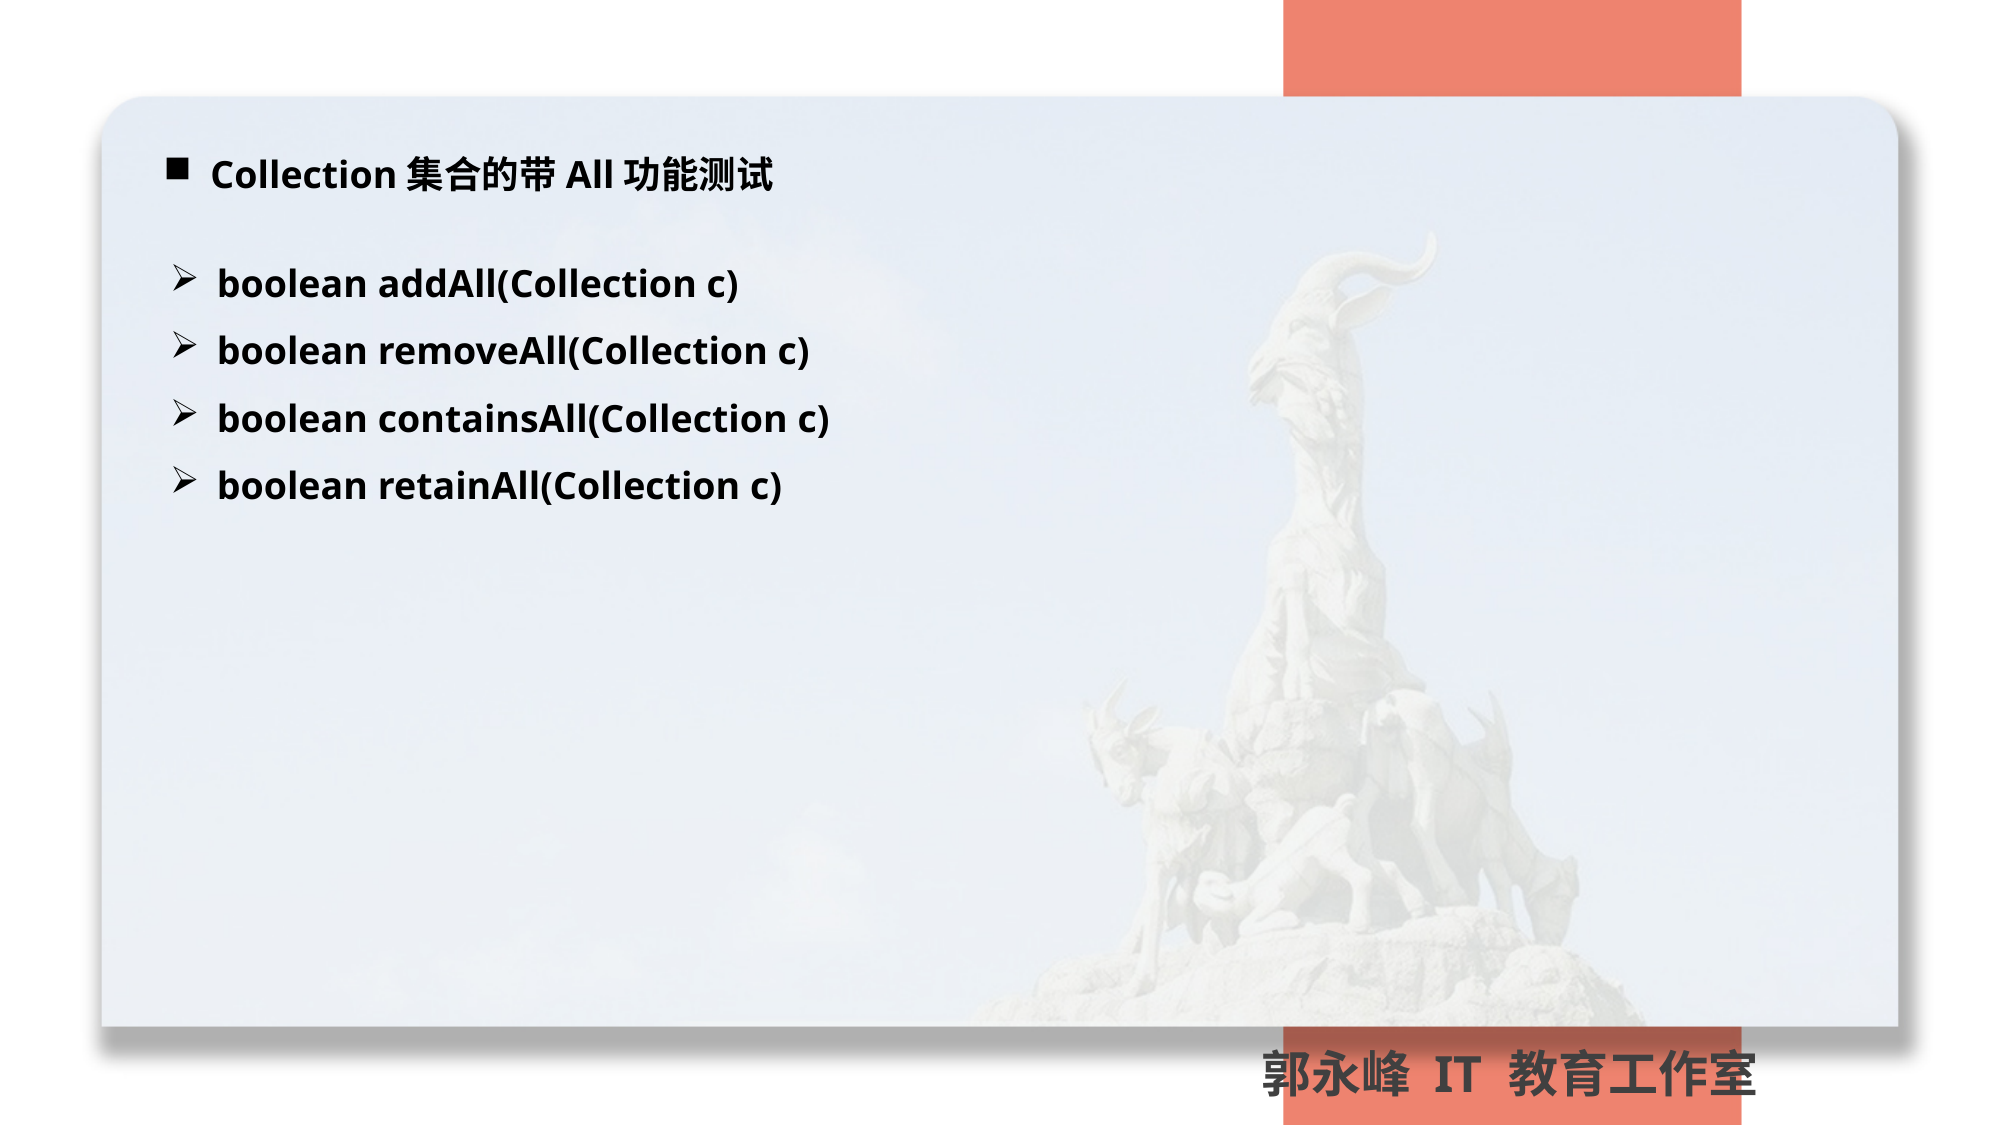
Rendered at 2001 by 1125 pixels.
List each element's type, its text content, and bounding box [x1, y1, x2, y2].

text_box Collection集合的带All功能测试 [148, 144, 789, 204]
text_box boolean addAll(Collection c) boolean removeAll(Collection c) boolean containsAll(Collection c) boolean retainAll(Collection c) [155, 229, 1731, 515]
picture [0, 0, 1998, 1125]
